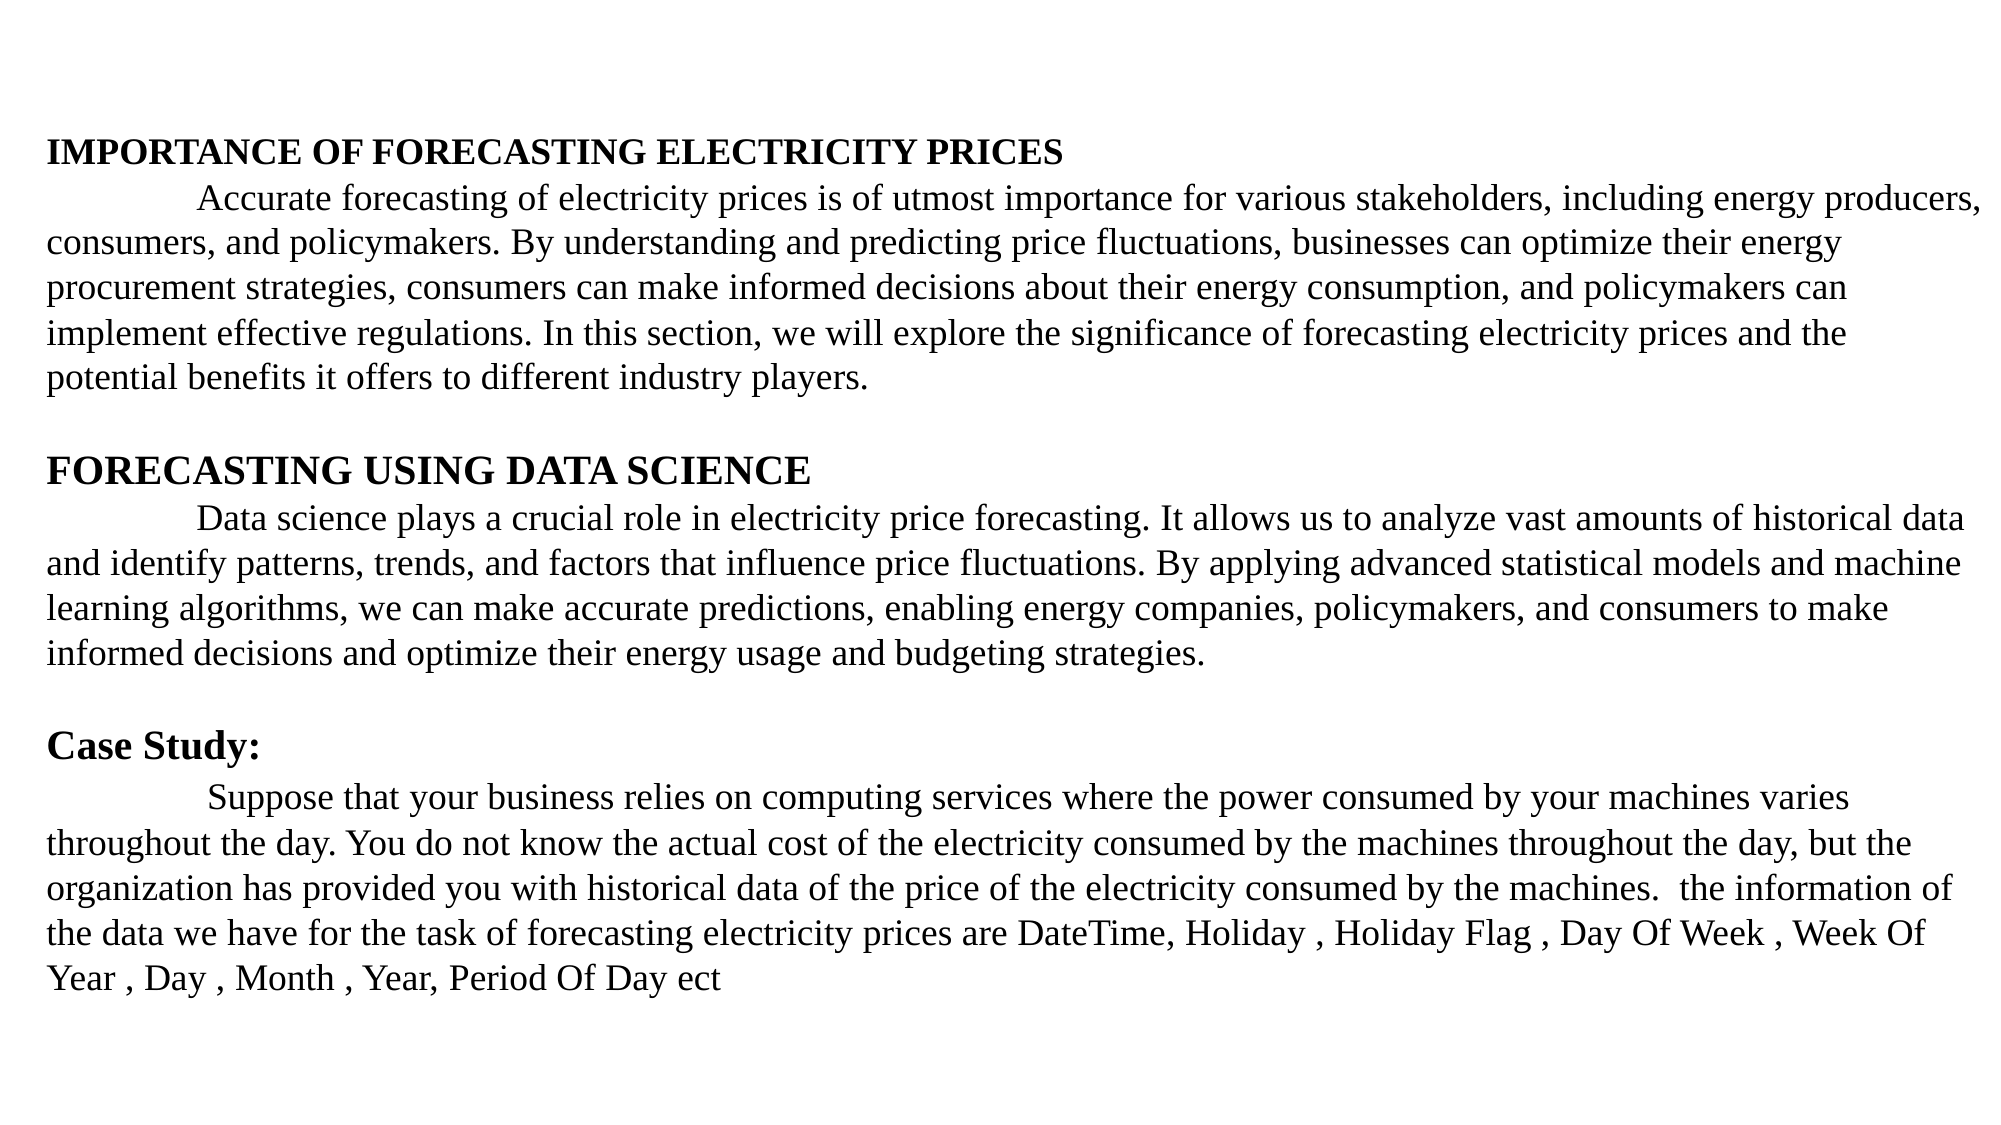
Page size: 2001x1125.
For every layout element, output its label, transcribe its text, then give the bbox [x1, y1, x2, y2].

text_box IMPORTANCE OF FORECASTING ELECTRICITY PRICES Accurate forecasting of electricity prices is of utmost importance for various stakeholders, including energy producers, consumers, and policymakers. By understanding and predicting price fluctuations, businesses can optimize their energy procurement strategies, consumers can make informed decisions about their energy consumption, and policymakers can implement effective regulations. In this section, we will explore the significance of forecasting electricity prices and the potential benefits it offers to different industry players. FORECASTING USING DATA SCIENCE Data science plays a crucial role in electricity price forecasting. It allows us to analyze vast amounts of historical data and identify patterns, trends, and factors that influence price fluctuations. By applying advanced statistical models and machine learning algorithms, we can make accurate predictions, enabling energy companies, policymakers, and consumers to make informed decisions and optimize their energy usage and budgeting strategies. Case Study: Suppose that your business relies on computing services where the power consumed by your machines varies throughout the day. You do not know the actual cost of the electricity consumed by the machines throughout the day, but the organization has provided you with historical data of the price of the electricity consumed by the machines. the information of the data we have for the task of forecasting electricity prices are DateTime, Holiday , Holiday Flag , Day Of Week , Week Of Year , Day , Month , Year, Period Of Day ect [31, 0, 2000, 1125]
